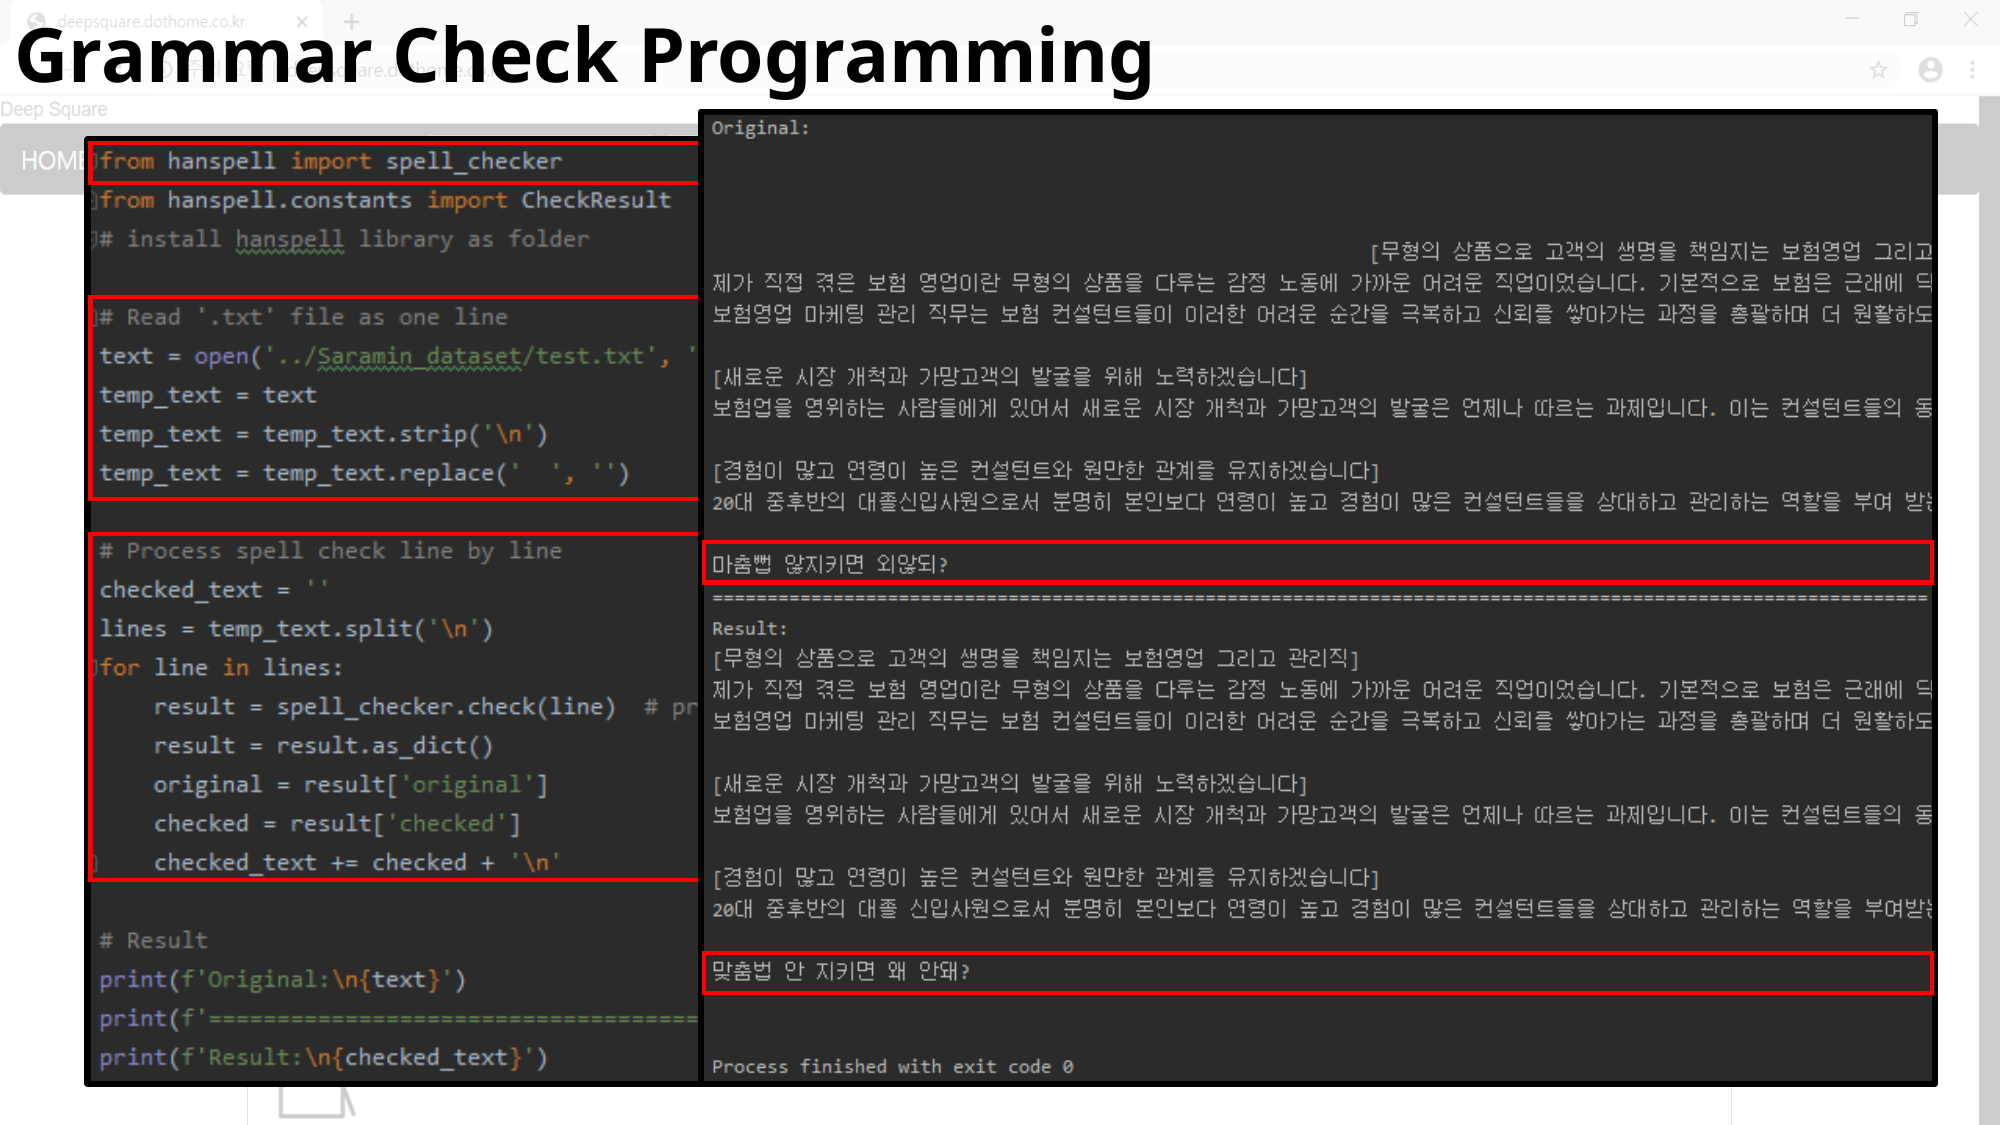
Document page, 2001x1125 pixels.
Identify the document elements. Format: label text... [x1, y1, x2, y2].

text_box Grammar Check Programming [0, 0, 2000, 105]
picture [90, 114, 1933, 1081]
